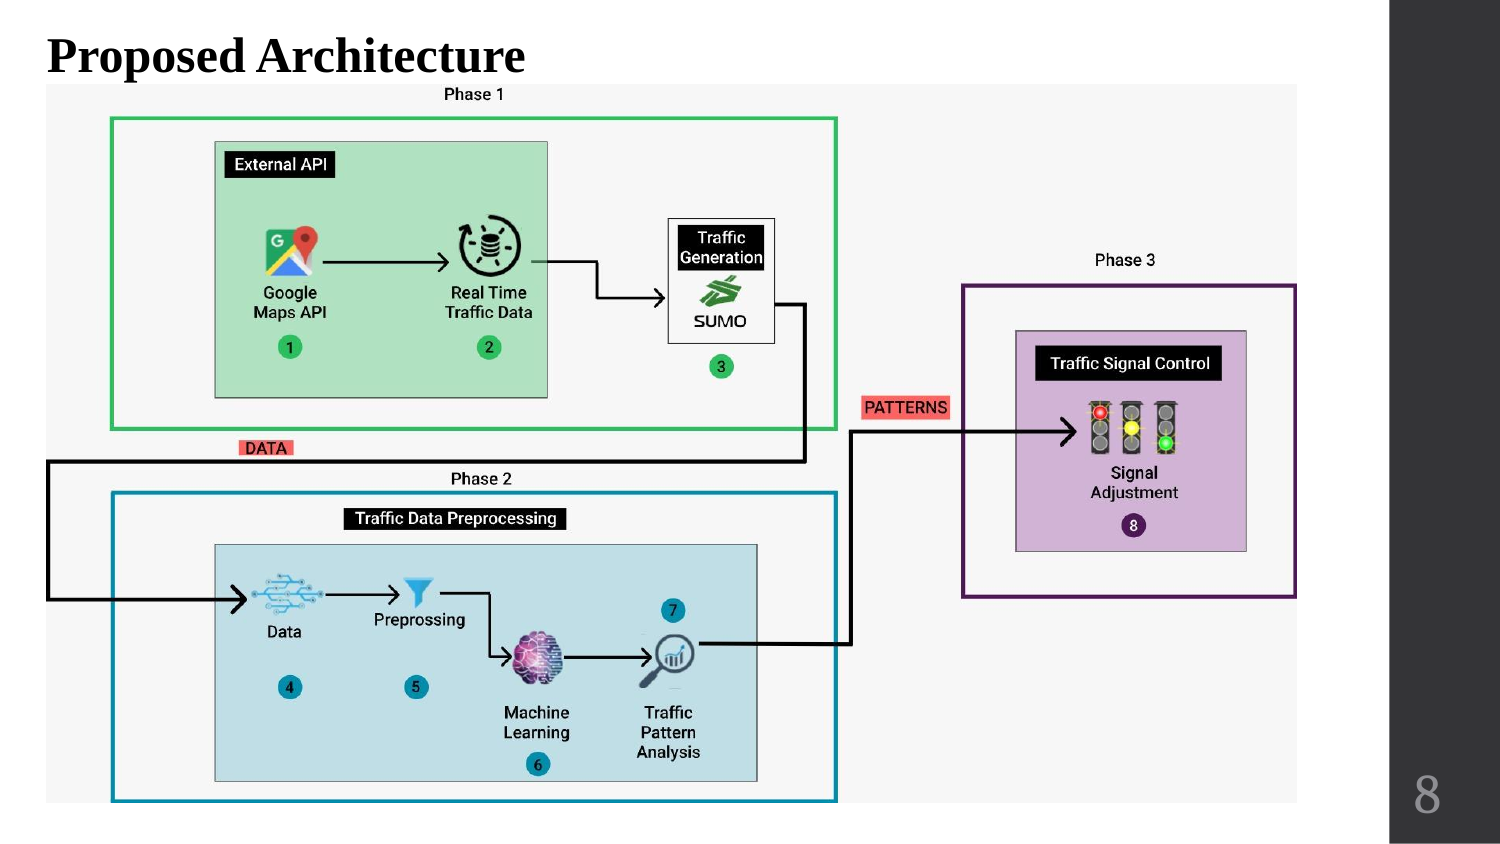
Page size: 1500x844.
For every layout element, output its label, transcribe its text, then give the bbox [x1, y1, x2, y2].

picture [46, 84, 1298, 803]
title Proposed Architecture [46, 29, 1270, 83]
slide_number ‹#› [1409, 757, 1482, 844]
